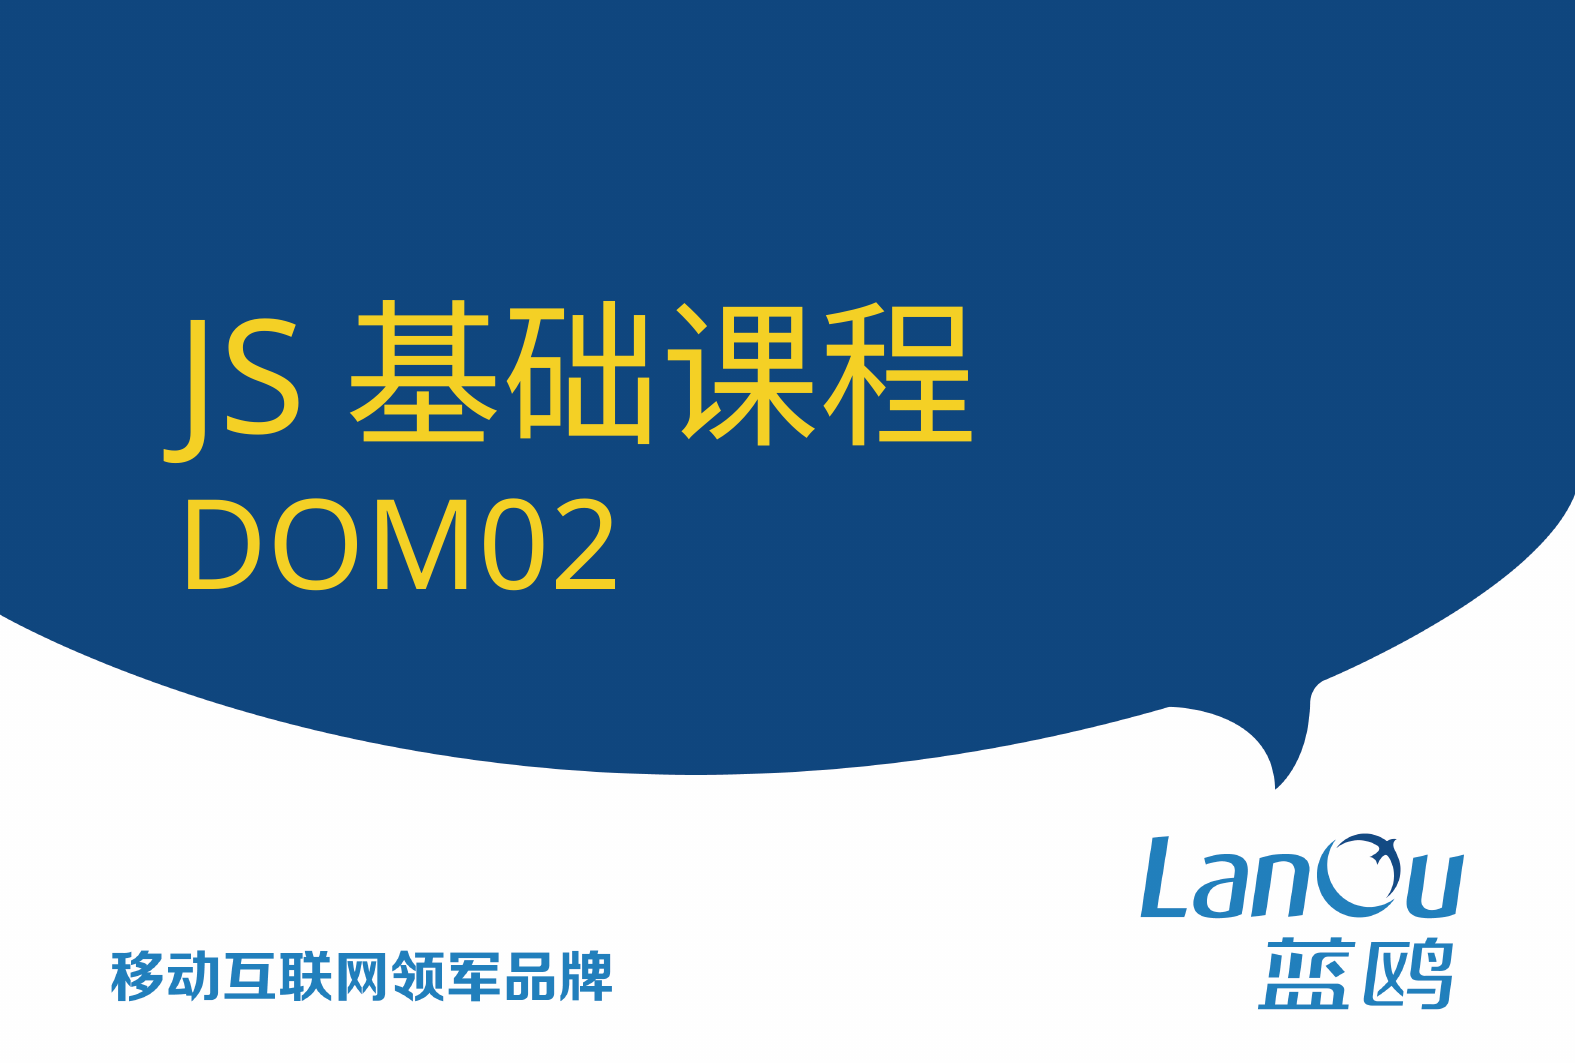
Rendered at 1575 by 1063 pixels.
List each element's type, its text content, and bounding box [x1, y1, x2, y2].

picture [0, 0, 1575, 1063]
text_box JS基础课程 DOM02 [161, 267, 1371, 623]
